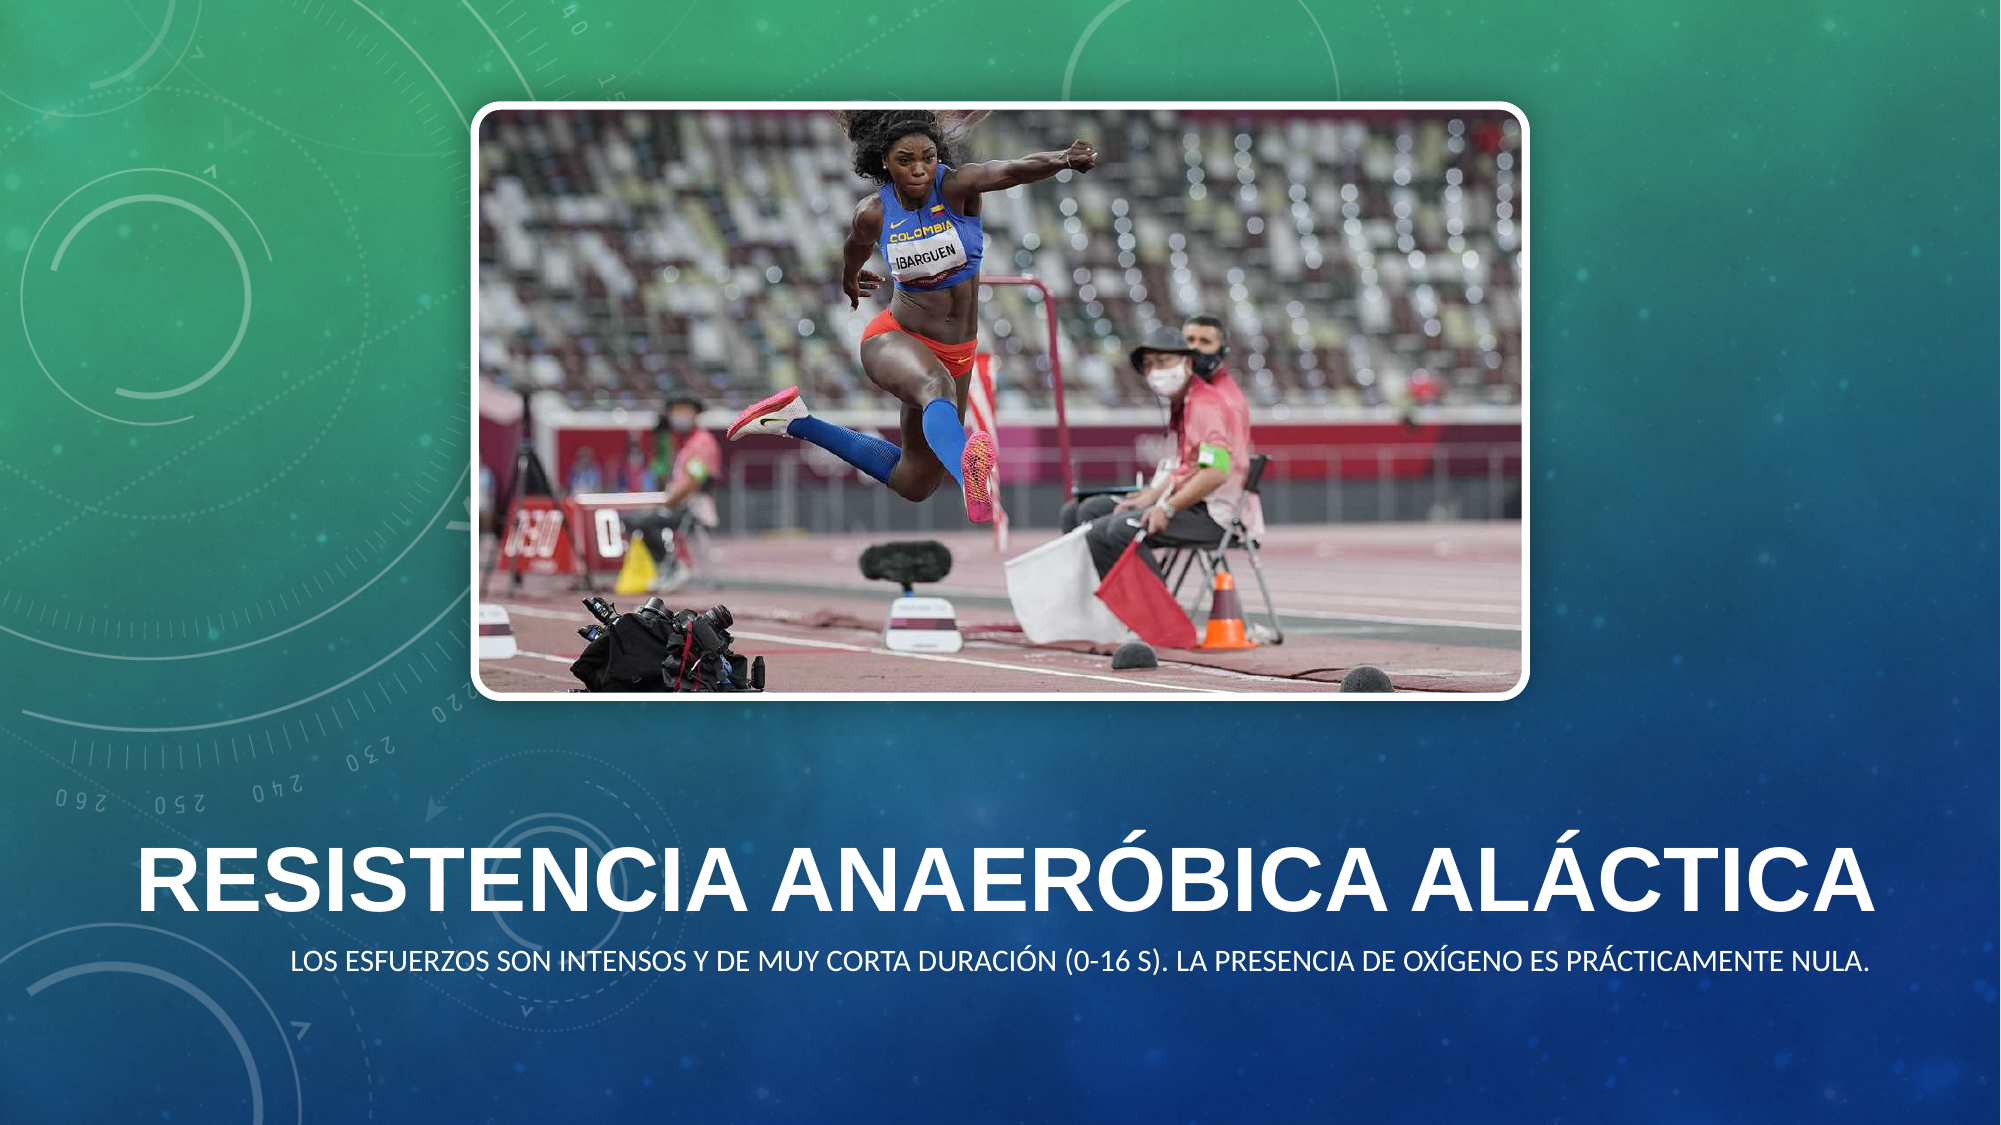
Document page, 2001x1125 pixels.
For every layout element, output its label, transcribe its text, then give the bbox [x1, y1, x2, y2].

picture [0, 0, 2001, 1125]
title Resistencia anaeróbica aláctica [105, 748, 1895, 937]
subtitle Los esfuerzos son intensos y de muy corta duración (0-16 s). La presencia de oxígeno es prácticamente nula. [105, 937, 1895, 1020]
